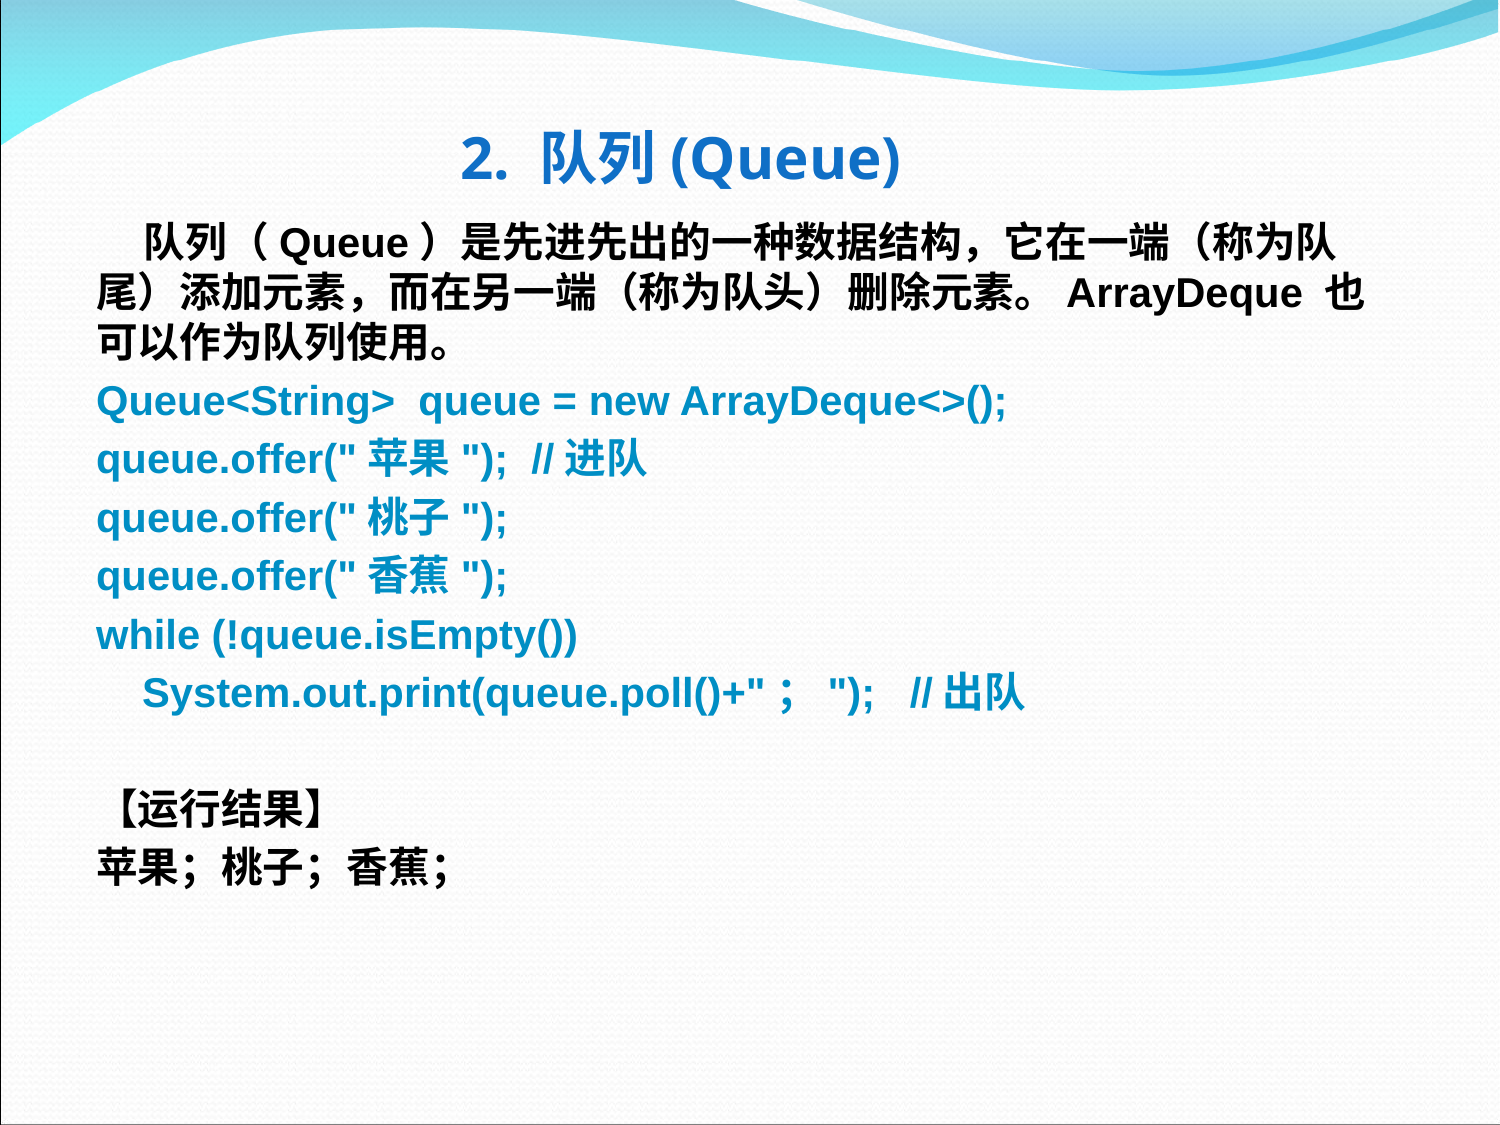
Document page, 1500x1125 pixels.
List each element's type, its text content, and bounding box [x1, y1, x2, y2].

text_box 2. 队列(Queue) [446, 113, 917, 199]
list 队列（Queue）是先进先出的一种数据结构，它在一端（称为队尾）添加元素，而在另一端（称为队头）删除元素。ArrayDeque 也可以作为队列使用。 Queue<String> queue = new ArrayDeque<>(); queue.offer("苹果"); //进队 queue.offer("桃子"); queue.offer("香蕉"); while (!queue.isEmpty()) System.out.print(queue.poll()+"；"); //出队 【运行结果】 苹果；桃子；香蕉； [81, 208, 1419, 1025]
picture [0, 0, 1500, 1125]
